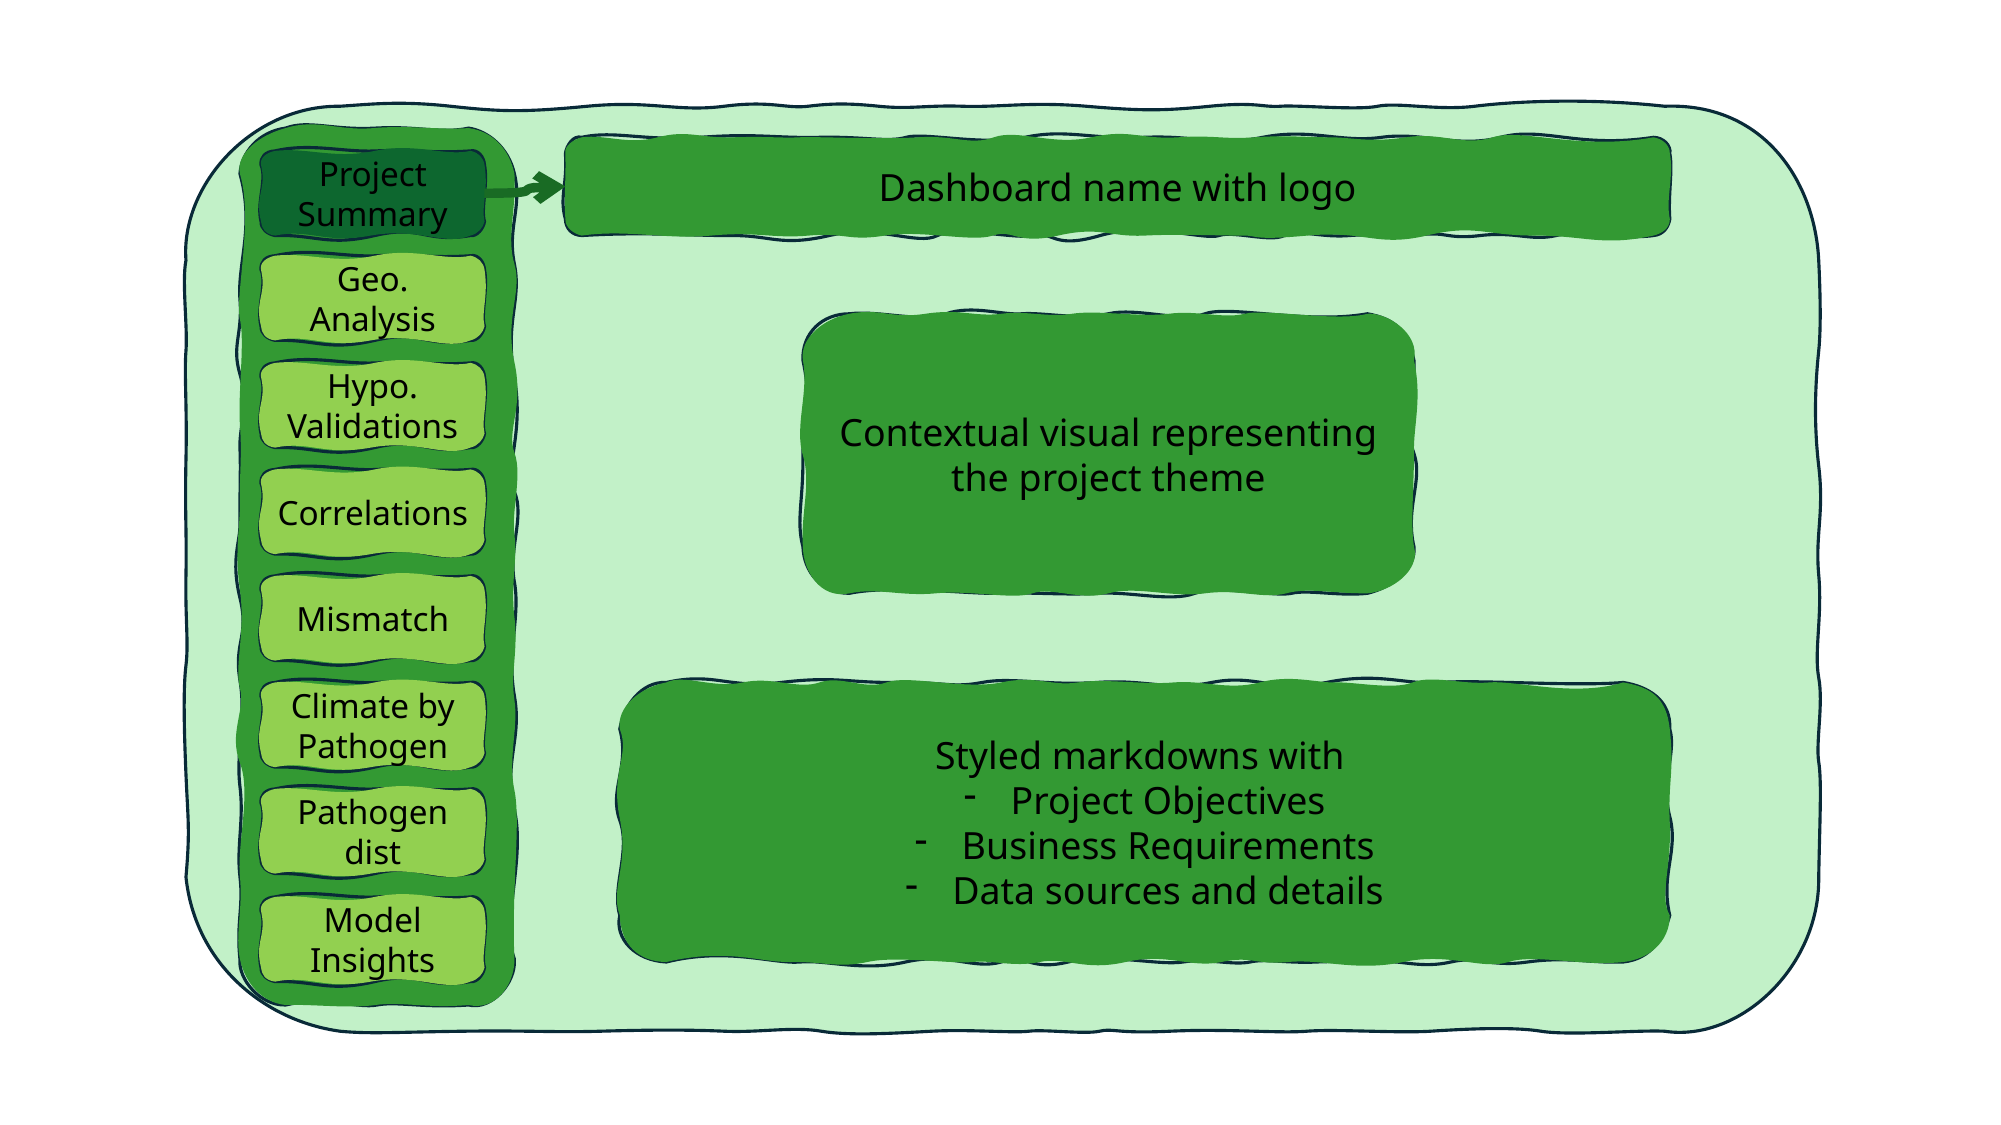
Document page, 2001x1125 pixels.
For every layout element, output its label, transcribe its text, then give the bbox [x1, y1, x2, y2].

text_box Climate by Pathogen [258, 677, 488, 774]
text_box Project Summary [258, 145, 488, 242]
text_box Model Insights [258, 892, 488, 988]
text_box Geo. Analysis [258, 250, 488, 347]
text_box Correlations [258, 464, 488, 561]
text_box Pathogen dist [258, 783, 488, 880]
text_box [234, 123, 520, 1008]
text_box Dashboard name with logo [561, 132, 1673, 243]
text_box Contextual visual representing the project theme [798, 308, 1419, 599]
text_box [182, 99, 1823, 1036]
text_box Hypo. Validations [258, 357, 488, 454]
text_box Styled markdowns with Project Objectives Business Requirements Data sources and details [614, 676, 1674, 968]
text_box Mismatch [258, 570, 488, 667]
